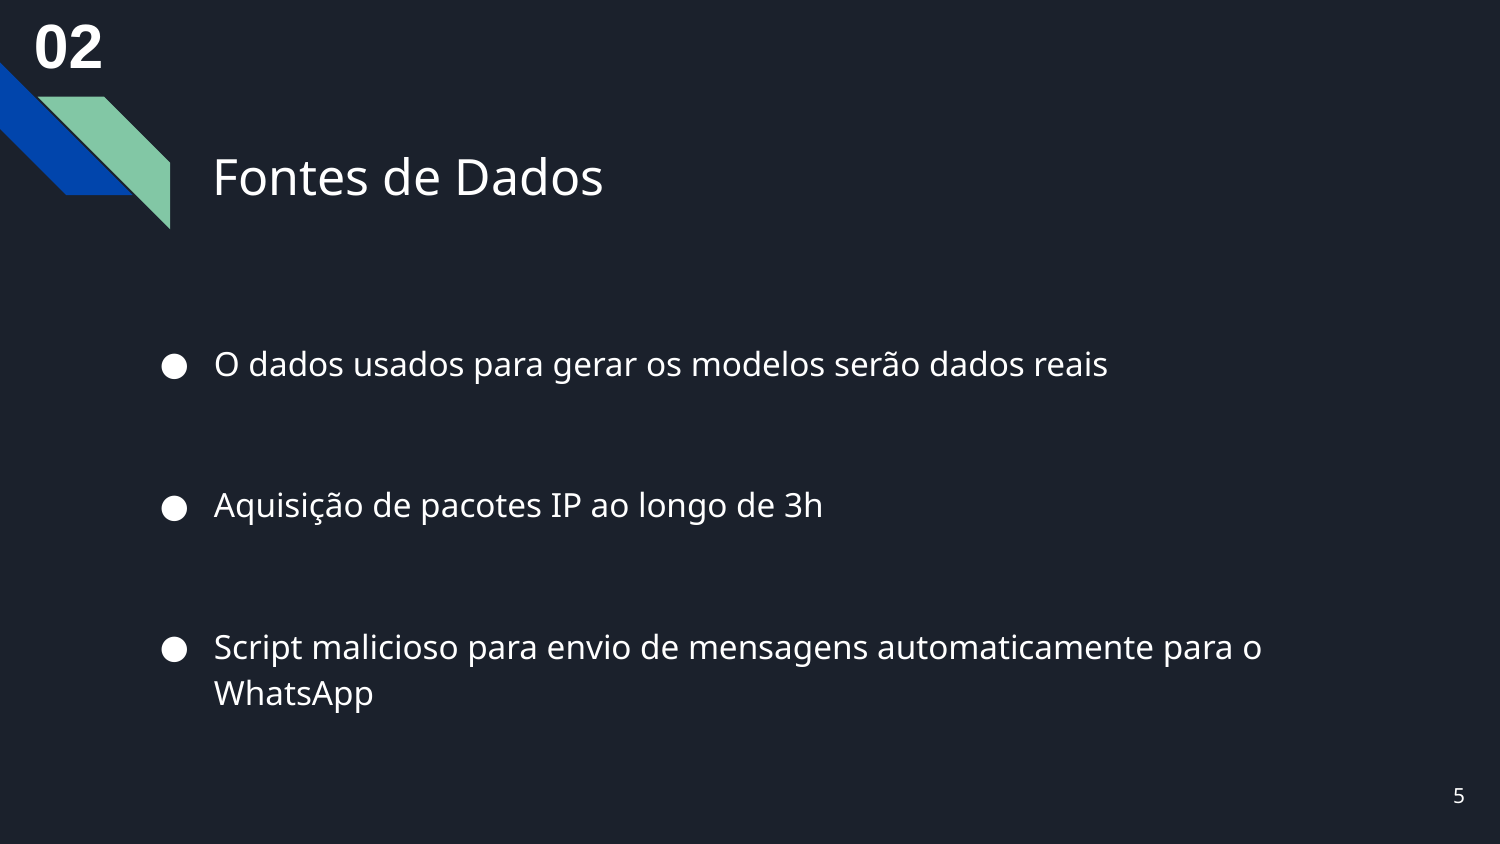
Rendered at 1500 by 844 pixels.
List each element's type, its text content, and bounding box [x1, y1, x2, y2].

slide_number 5 [1389, 764, 1480, 830]
list O dados usados para gerar os modelos serão dados reais Aquisição de pacotes IP ao longo de 3h Script malicioso para envio de mensagens automaticamente para o WhatsApp [123, 321, 1401, 830]
text_box 02 [18, 0, 229, 98]
text_box Fontes de Dados [197, 130, 698, 247]
